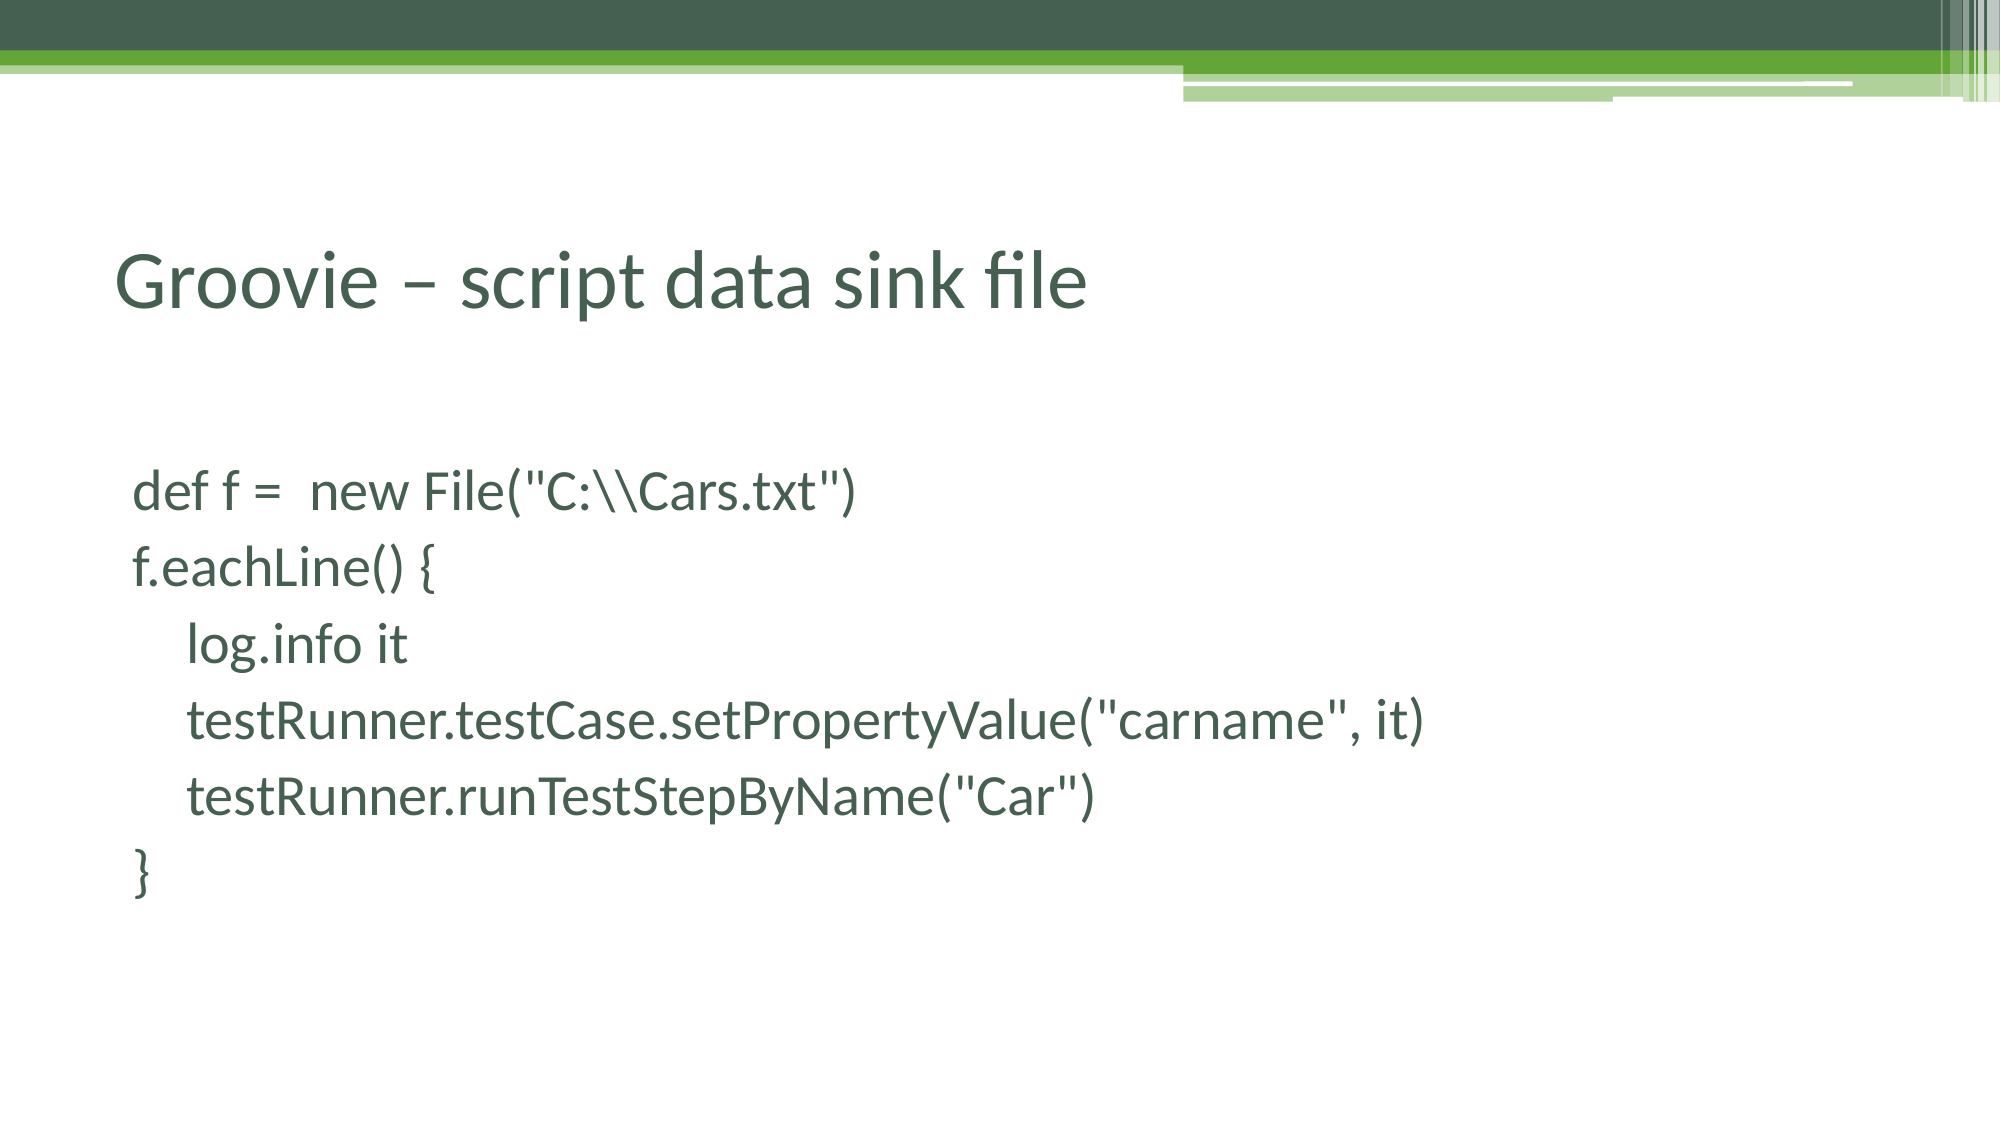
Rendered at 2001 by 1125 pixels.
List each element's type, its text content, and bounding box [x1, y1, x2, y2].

list def f = new File("C:\\Cars.txt") f.eachLine() { log.info it testRunner.testCase.setPropertyValue("carname", it) testRunner.runTestStepByName("Car") } [99, 368, 1900, 1079]
title Groovie – script data sink file [99, 187, 1900, 363]
